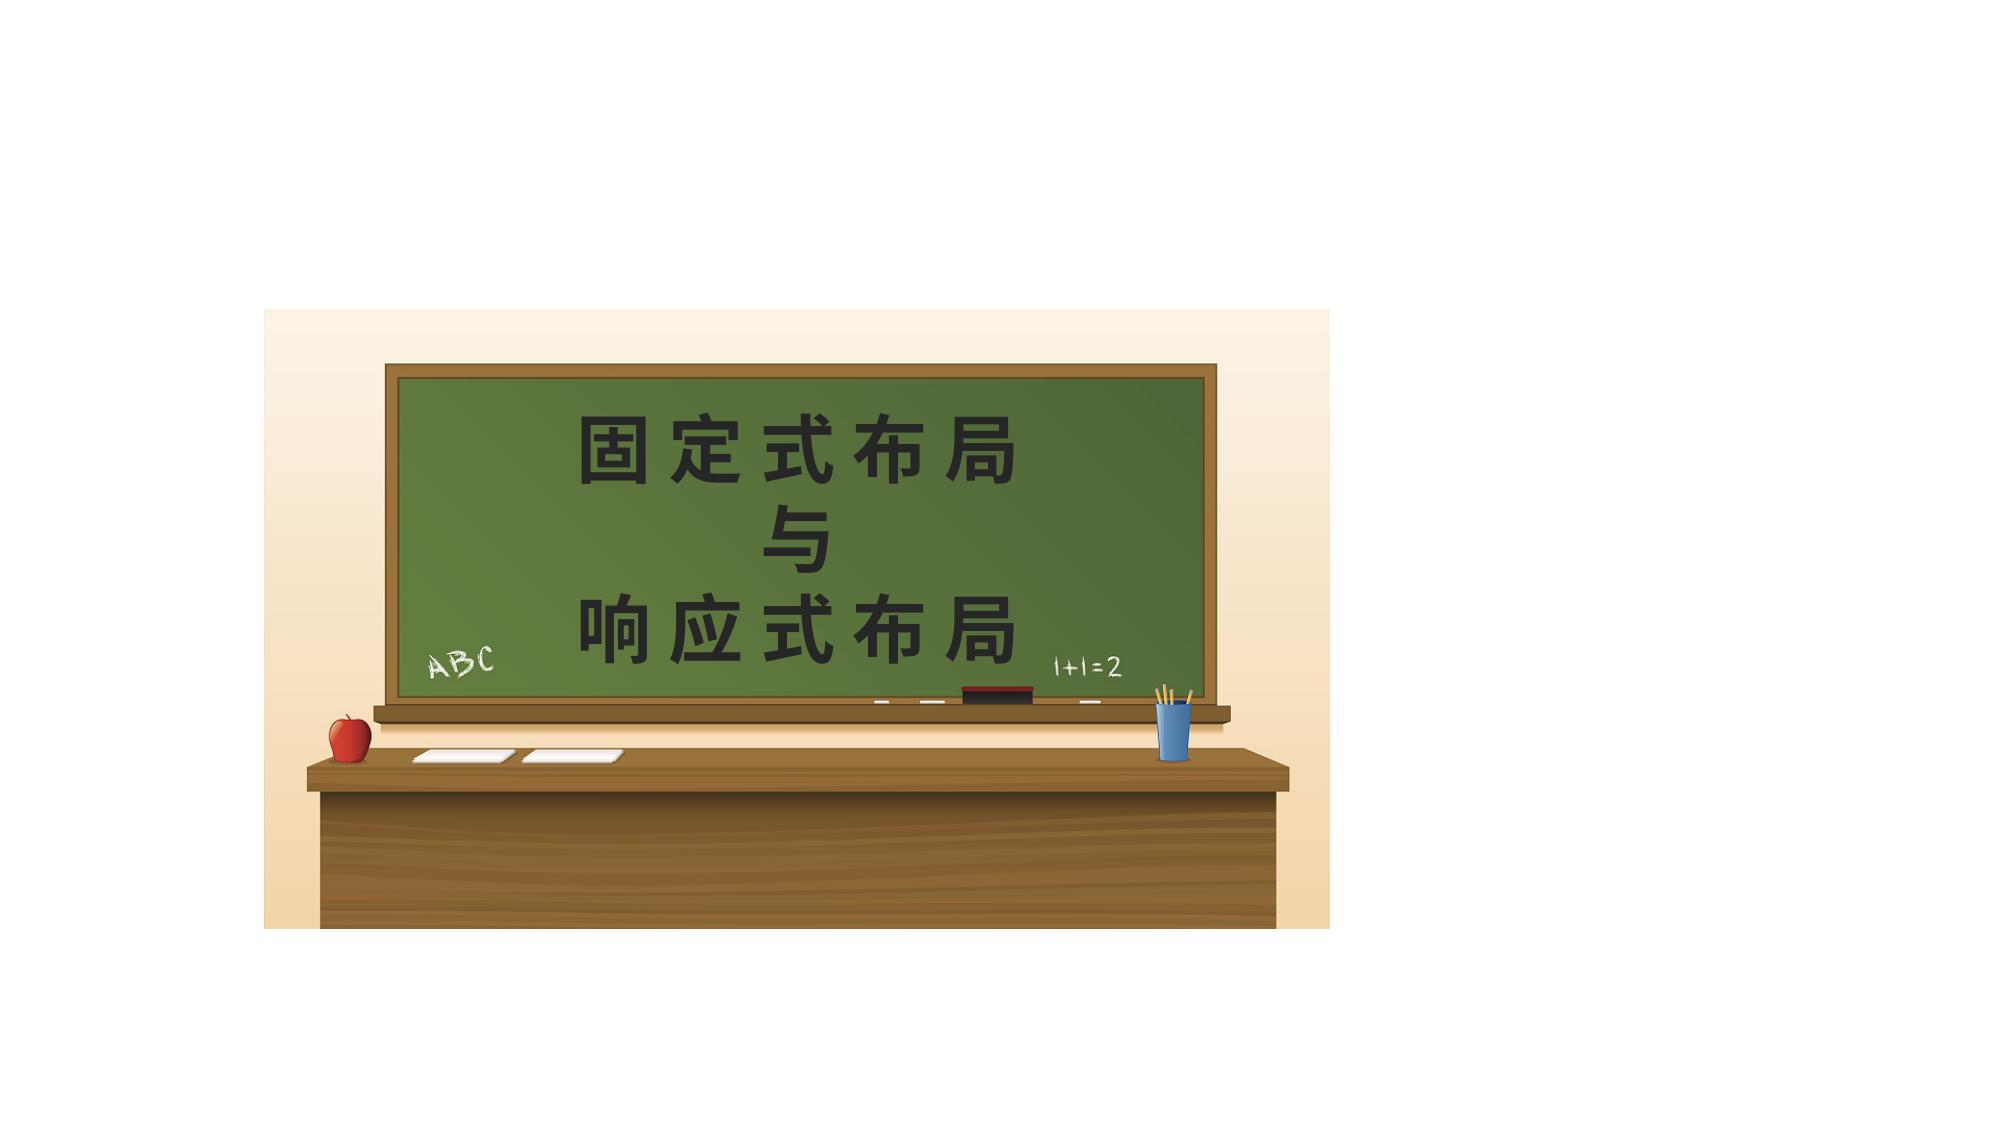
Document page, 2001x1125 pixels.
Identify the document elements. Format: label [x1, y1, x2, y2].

text_box [263, 307, 1331, 929]
